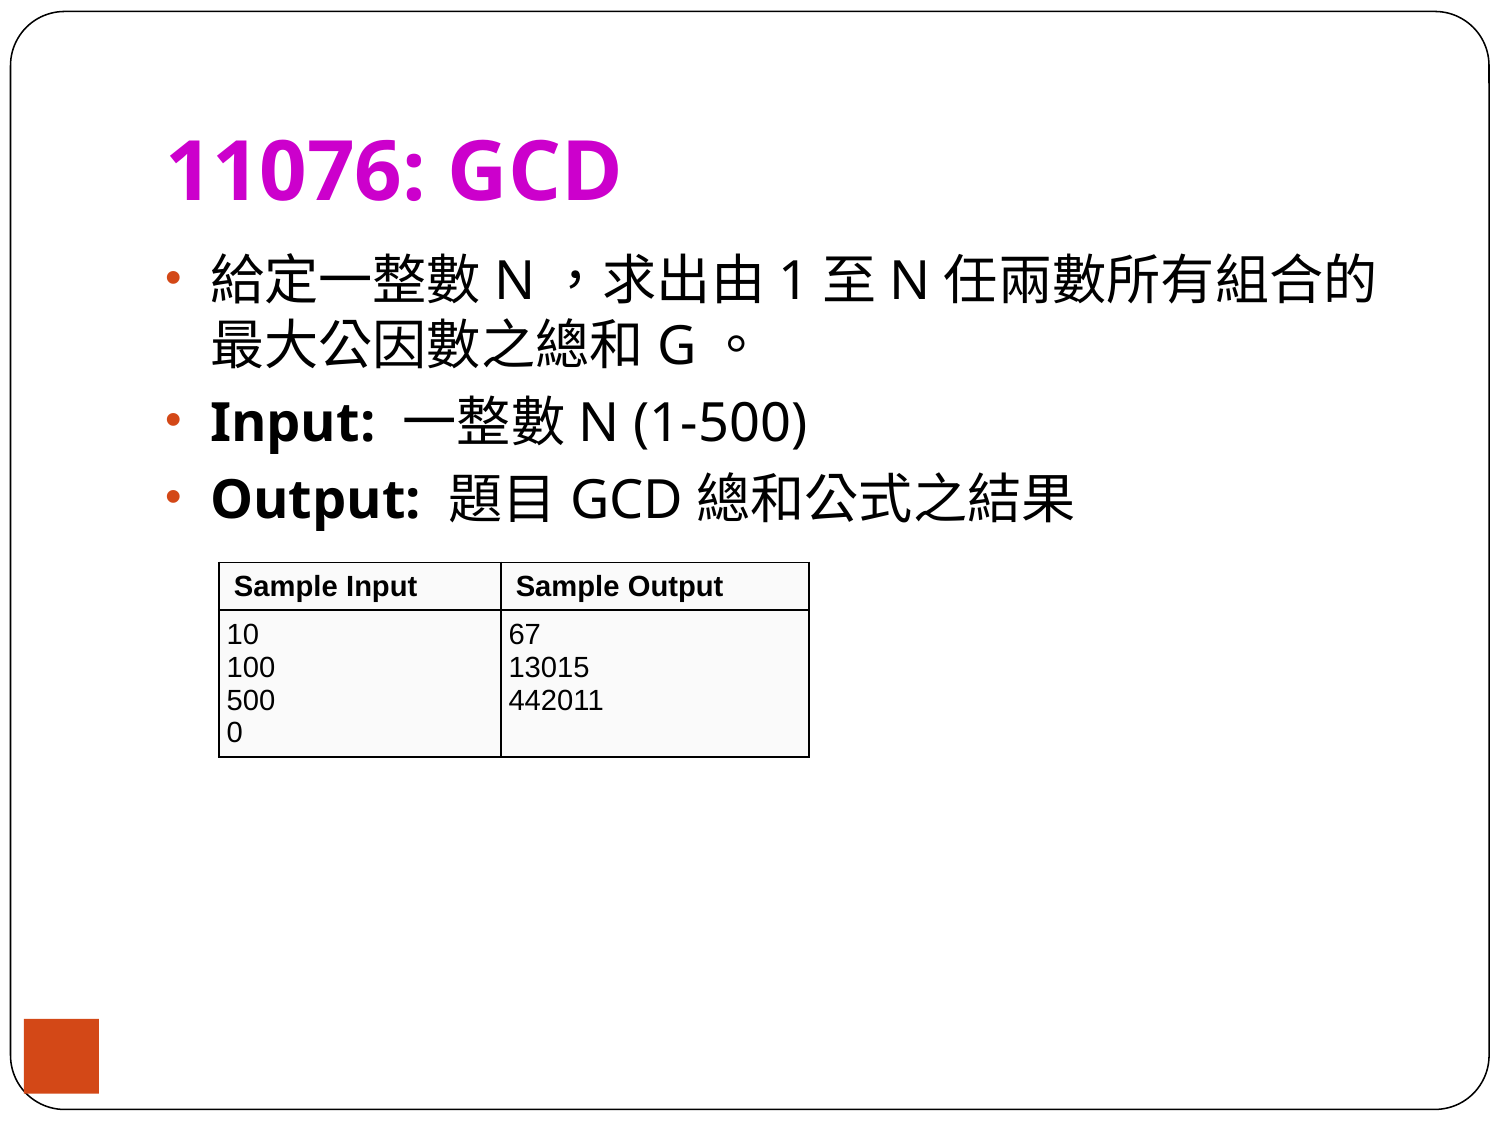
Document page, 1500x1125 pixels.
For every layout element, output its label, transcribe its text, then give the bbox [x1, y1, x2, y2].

table_cell 10 100 500 0 [220, 611, 500, 756]
slide_number [23, 1018, 99, 1094]
table_header Sample Output [502, 563, 808, 609]
table_header Sample Input [220, 563, 500, 609]
table_cell 67 13015 442011 [502, 611, 808, 756]
list 給定一整數N，求出由1至N任兩數所有組合的最大公因數之總和G。 Input: 一整數N (1-500) Output: 題目GCD總和公式之結果 [150, 237, 1425, 988]
title 11076: GCD [150, 45, 1425, 233]
